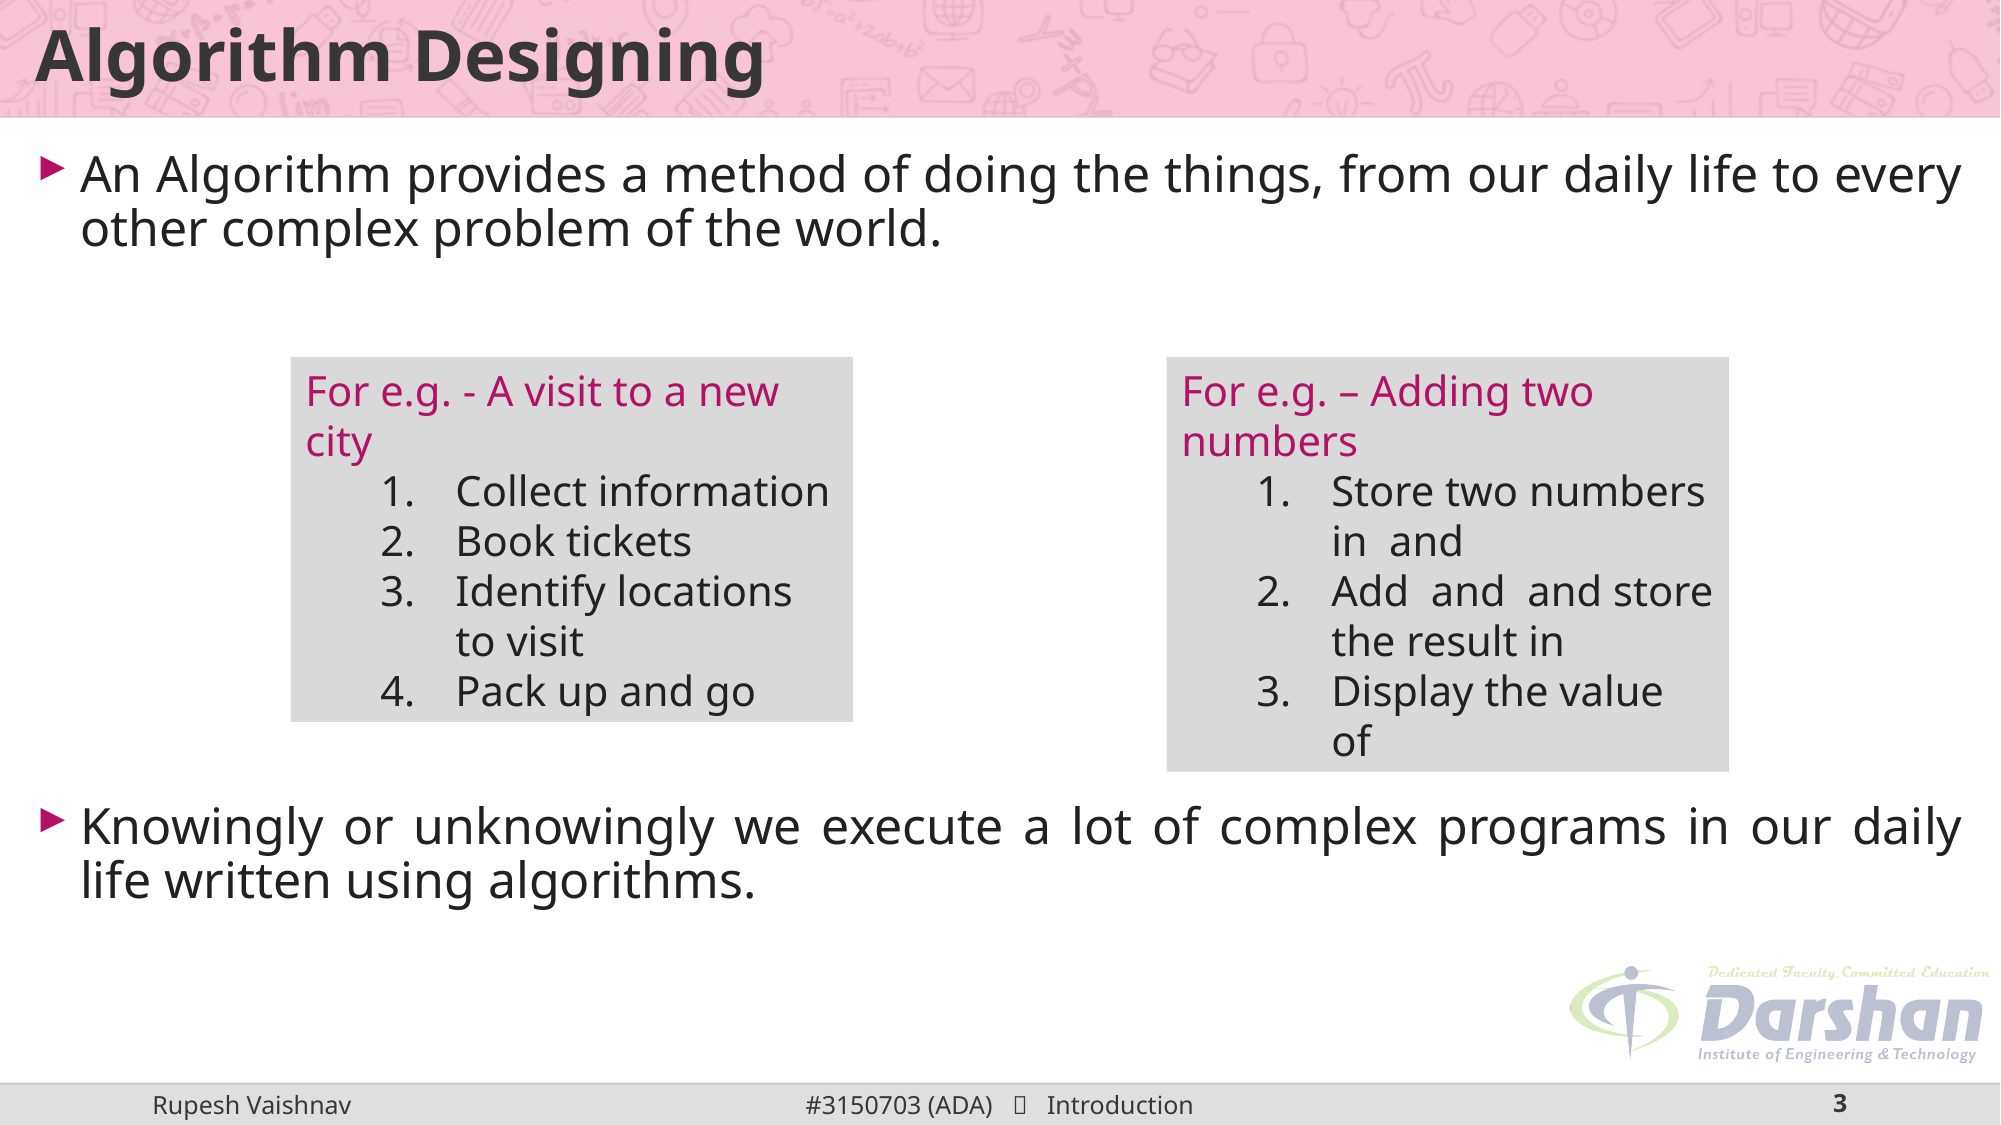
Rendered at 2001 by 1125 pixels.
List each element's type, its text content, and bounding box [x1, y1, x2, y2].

title Algorithm Designing [0, 0, 2000, 117]
text_box For e.g. - A visit to a new city Collect information Book tickets Identify locations to visit Pack up and go [290, 356, 854, 722]
list An Algorithm provides a method of doing the things, from our daily life to every other complex problem of the world. Knowingly or unknowingly we execute a lot of complex programs in our daily life written using algorithms. [21, 141, 1979, 1059]
